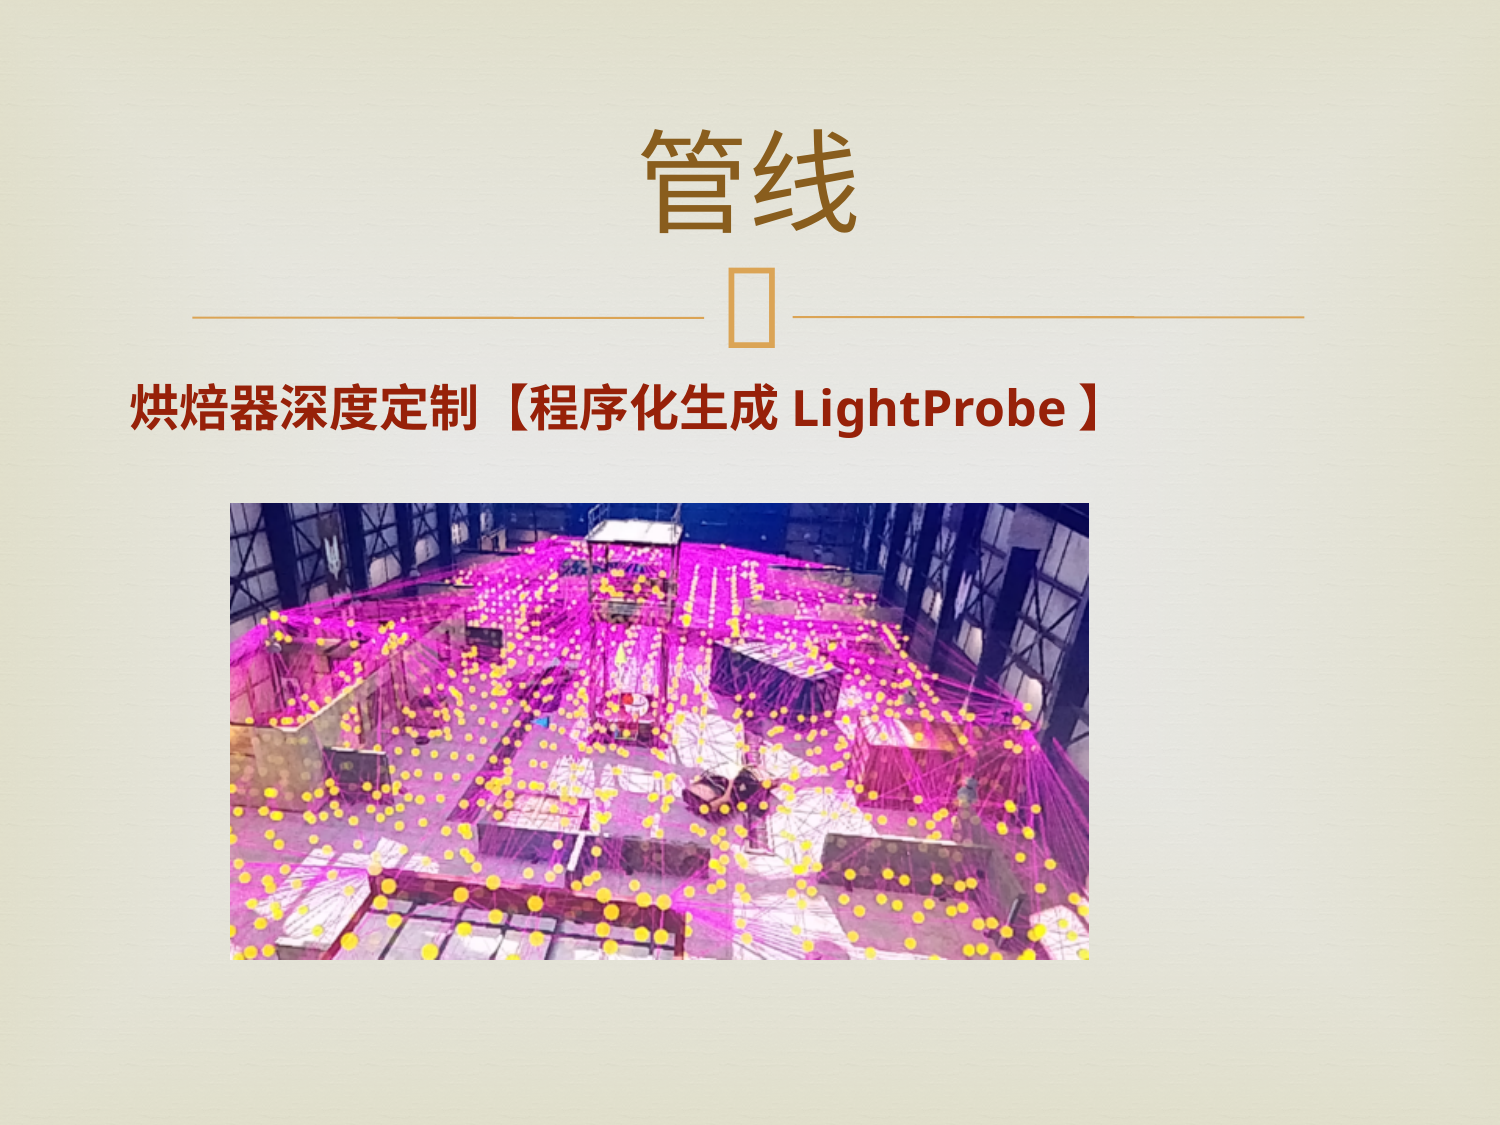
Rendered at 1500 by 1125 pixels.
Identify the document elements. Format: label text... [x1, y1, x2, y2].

picture [229, 502, 1089, 961]
list 烘焙器深度定制【程序化生成LightProbe】 [114, 368, 1386, 1005]
title 管线 [112, 93, 1386, 267]
